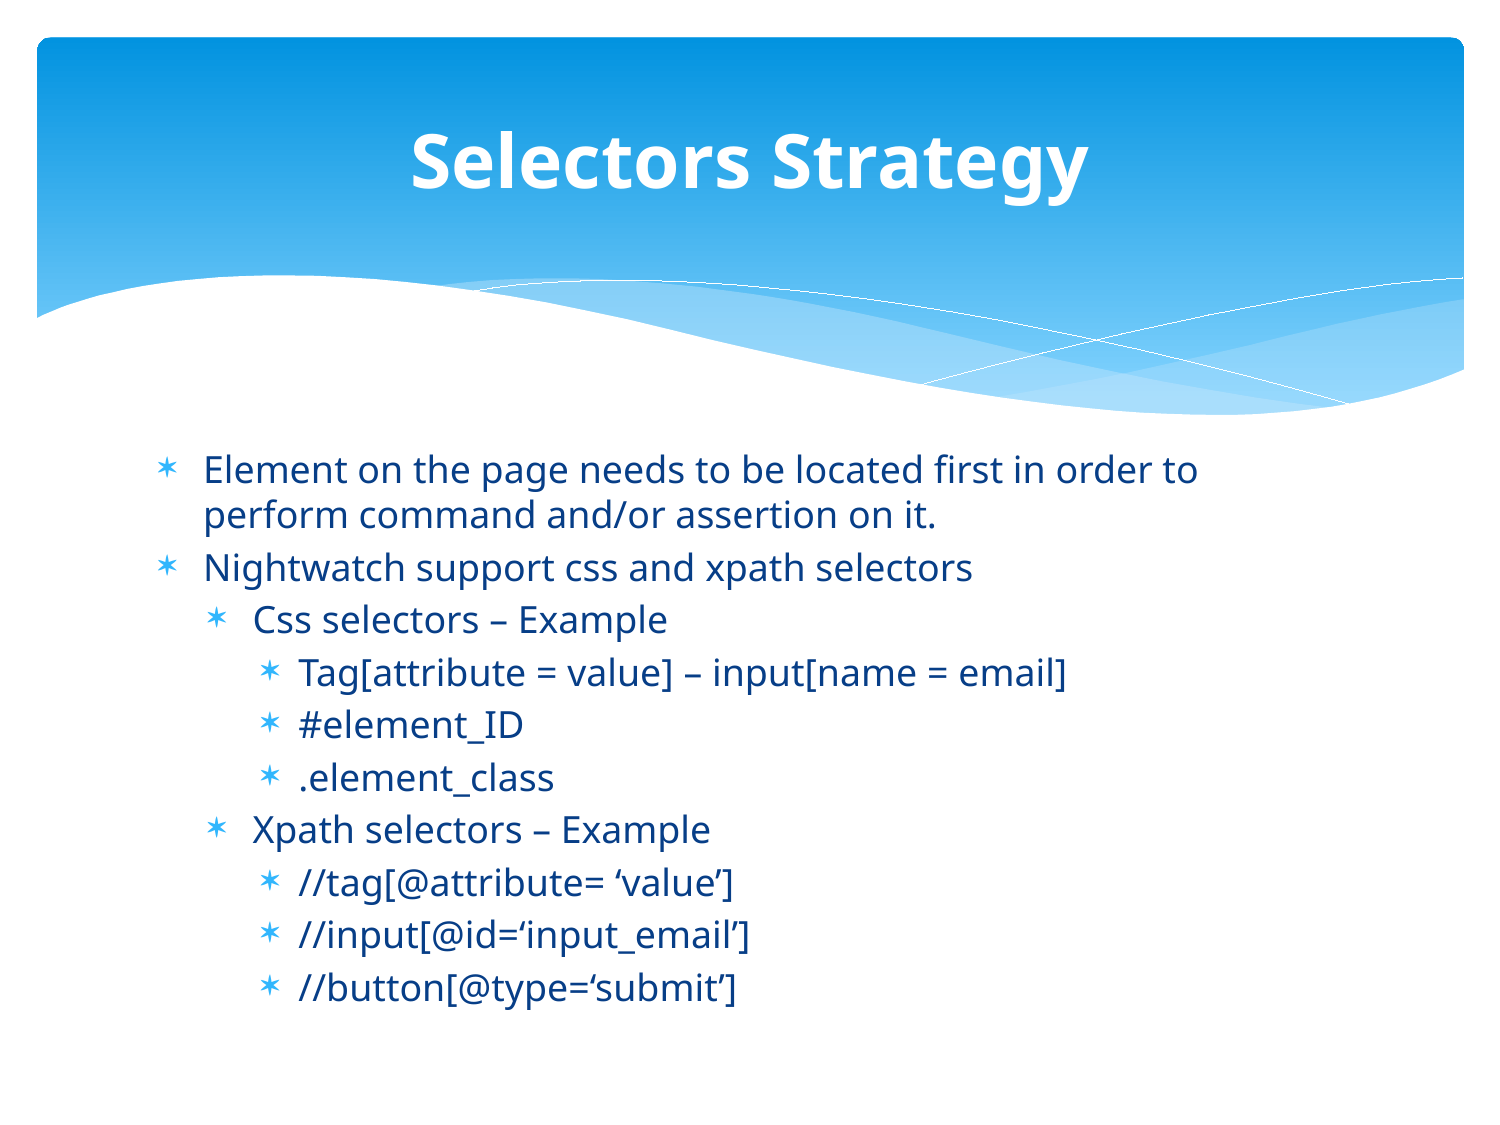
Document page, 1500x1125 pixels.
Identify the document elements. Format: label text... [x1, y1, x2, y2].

list Element on the page needs to be located first in order to perform command and/or assertion on it. Nightwatch support css and xpath selectors Css selectors – Example Tag[attribute = value] – input[name = email] #element_ID .element_class Xpath selectors – Example //tag[@attribute= ‘value’] //input[@id=‘input_email’] //button[@type=‘submit’] [143, 438, 1359, 1100]
title Selectors Strategy [75, 55, 1425, 261]
